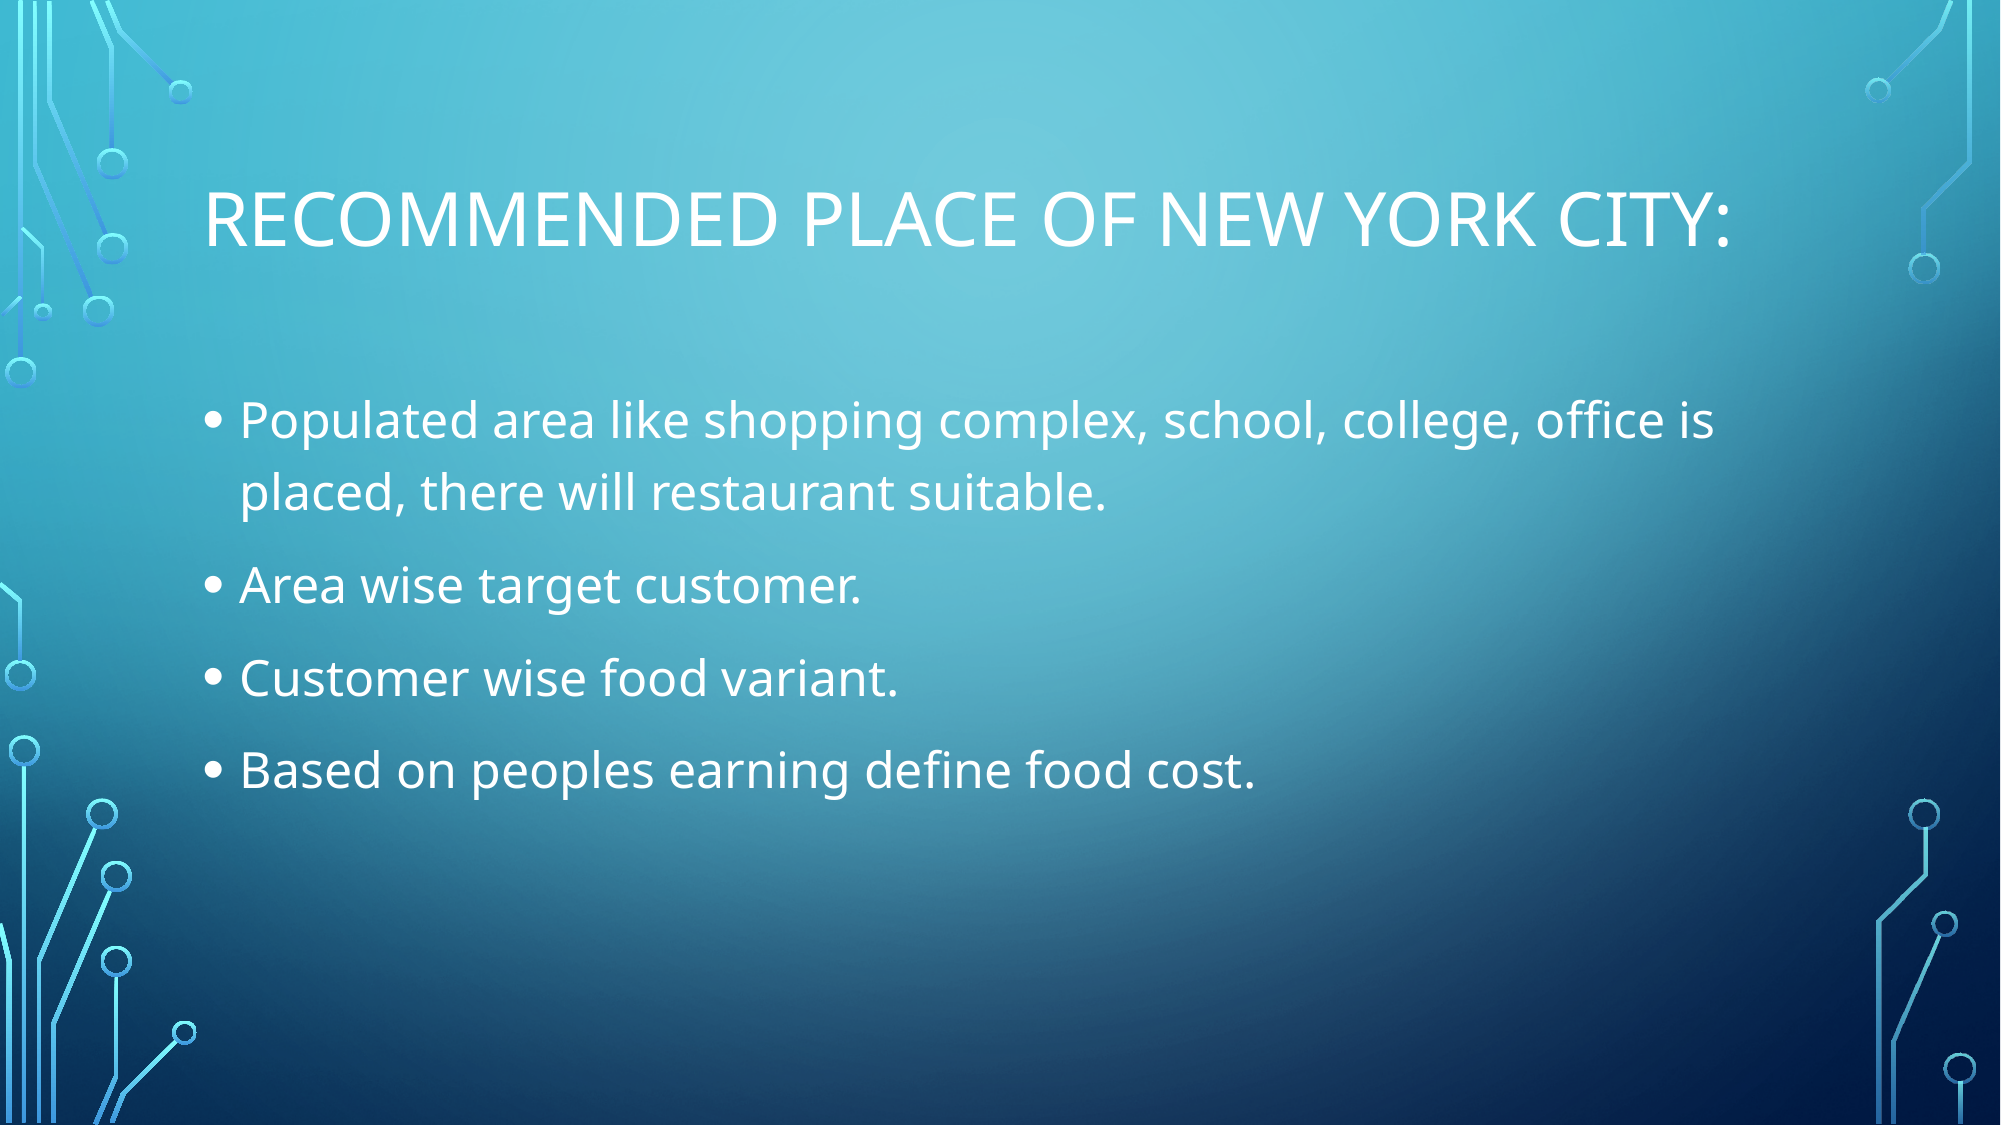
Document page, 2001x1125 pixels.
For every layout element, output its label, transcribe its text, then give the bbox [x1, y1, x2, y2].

list Populated area like shopping complex, school, college, office is placed, there will restaurant suitable. Area wise target customer. Customer wise food variant. Based on peoples earning define food cost. [187, 369, 1813, 950]
title recommended place of New York City: [187, 101, 1813, 344]
